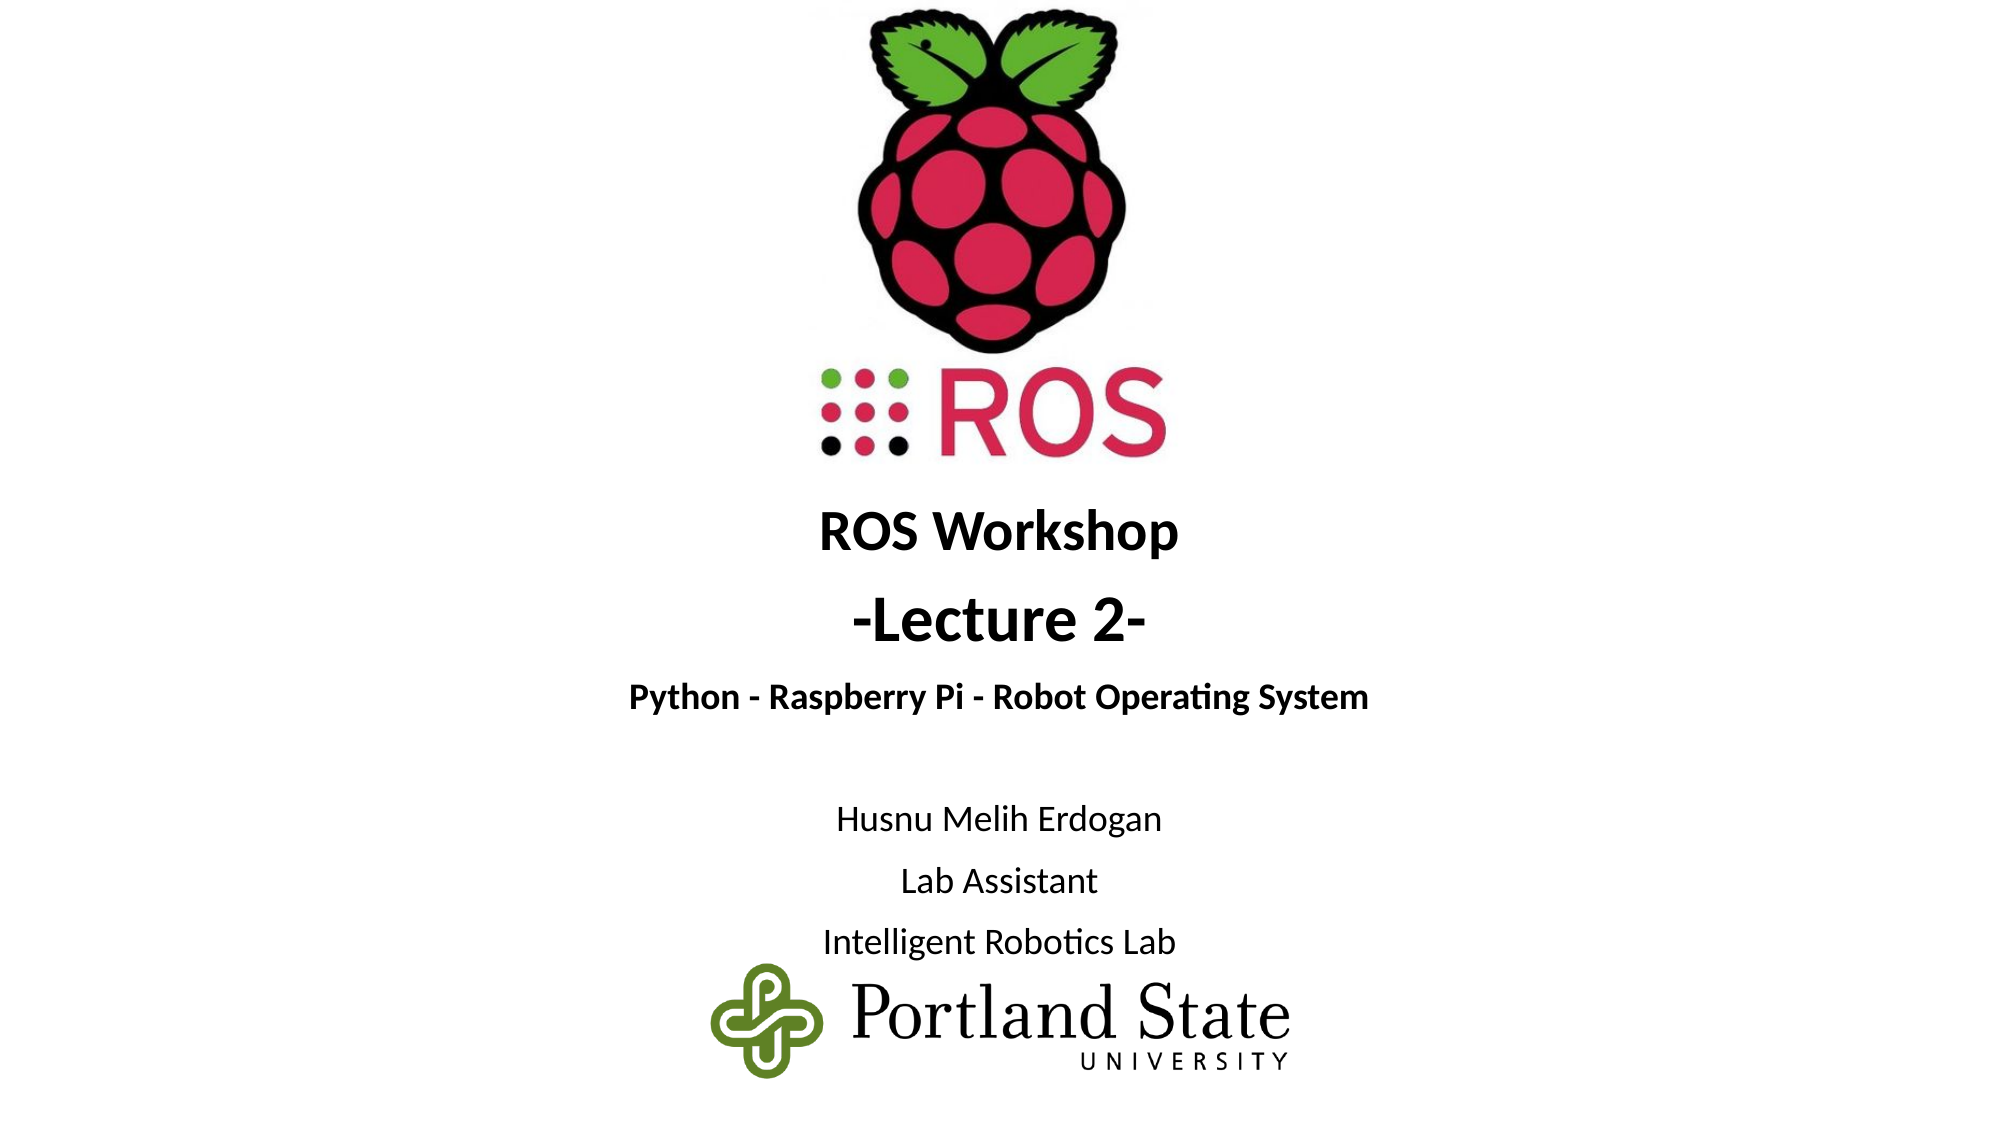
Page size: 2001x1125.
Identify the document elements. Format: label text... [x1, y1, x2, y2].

subtitle ROS Workshop -Lecture 2- Python - Raspberry Pi - Robot Operating System Husnu Melih Erdogan Lab Assistant Intelligent Robotics Lab [249, 492, 1750, 962]
picture [688, 937, 1311, 1104]
picture [644, 0, 1311, 480]
